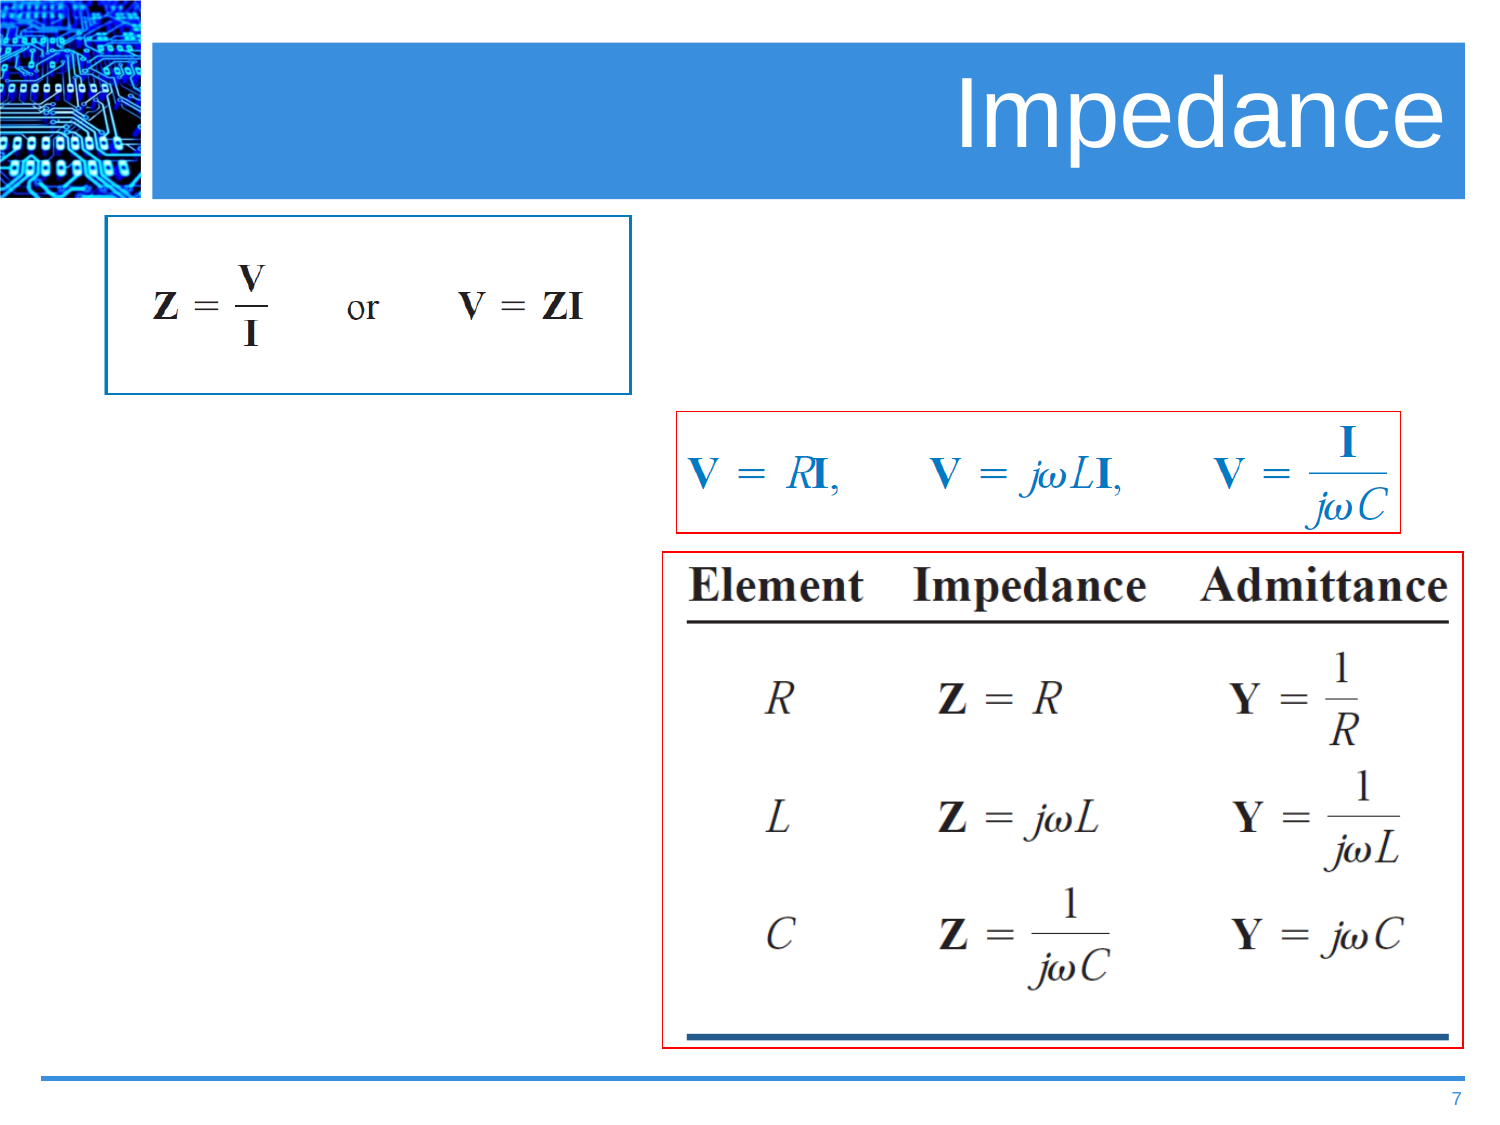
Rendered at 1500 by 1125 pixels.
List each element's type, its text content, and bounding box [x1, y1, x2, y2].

picture [1, 1, 140, 197]
picture [676, 412, 1401, 533]
title Impedance [304, 71, 1463, 175]
slide_number 7 [1421, 1080, 1463, 1116]
picture [87, 204, 639, 401]
picture [6, 176, 32, 197]
picture [662, 552, 1463, 1048]
